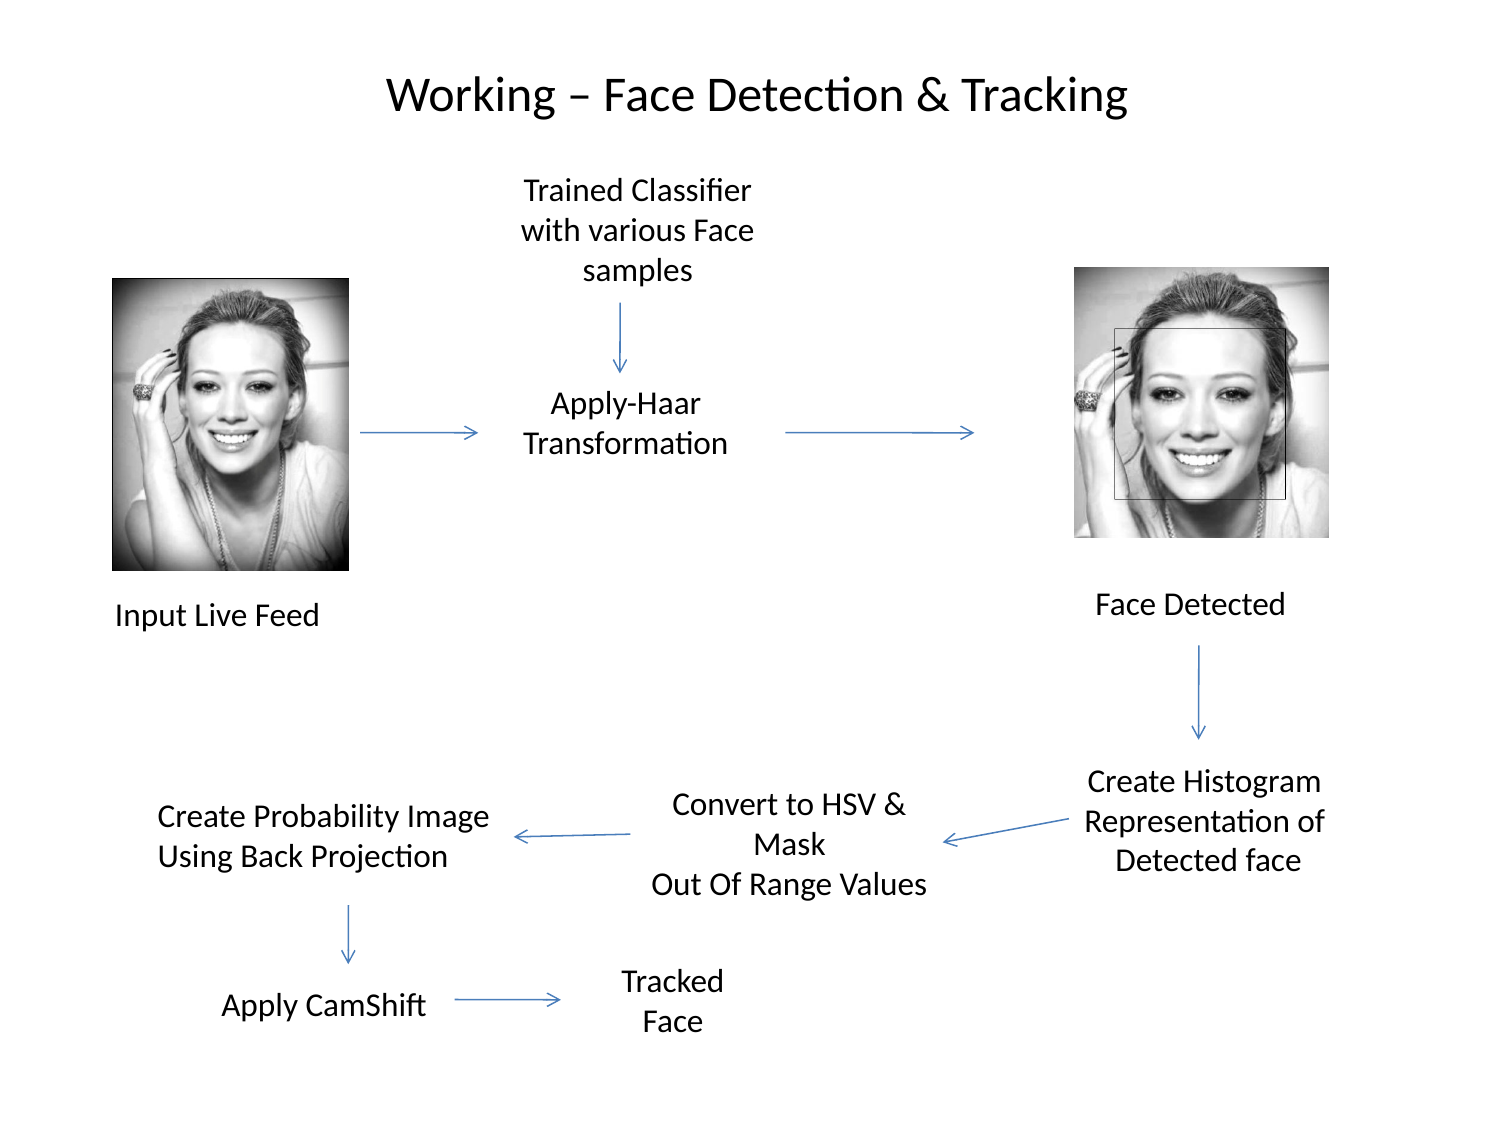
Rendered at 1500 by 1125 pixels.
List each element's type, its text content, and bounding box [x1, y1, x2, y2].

picture [1074, 266, 1329, 538]
text_box Working – Face Detection & Tracking [371, 54, 1144, 130]
text_box Create Histogram Representation of Detected face [1068, 751, 1341, 886]
picture [111, 278, 349, 571]
text_box Trained Classifier with various Face samples [490, 160, 786, 296]
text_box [948, 839, 1070, 844]
text_box Convert to HSV & Mask Out Of Range Values [636, 775, 943, 910]
text_box Face Detected [1080, 574, 1329, 629]
text_box Apply CamShift [206, 975, 455, 1031]
text_box Tracked Face [584, 952, 762, 1047]
text_box Apply-Haar Transformation [501, 373, 750, 469]
text_box Create Probability Image Using Back Projection [142, 786, 505, 882]
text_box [513, 833, 631, 838]
text_box Input Live Feed [100, 586, 384, 641]
